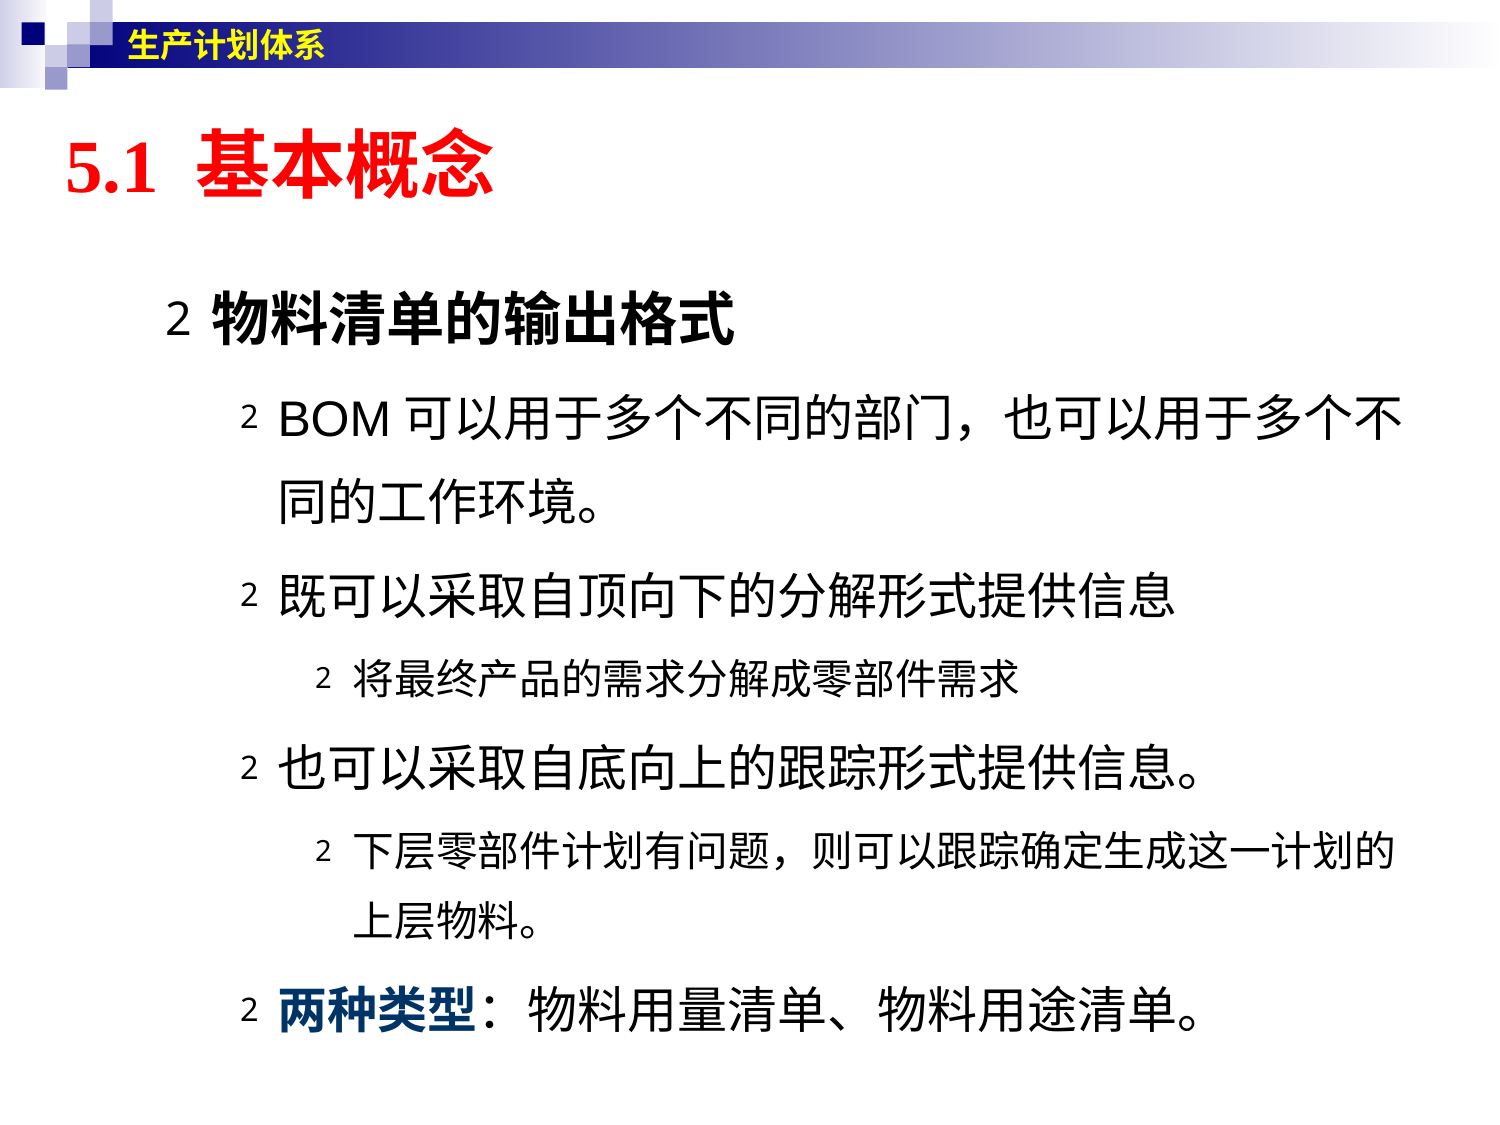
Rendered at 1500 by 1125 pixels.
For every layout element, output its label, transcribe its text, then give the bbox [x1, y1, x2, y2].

text_box 生产计划体系 [112, 0, 1438, 88]
text_box 5.1 基本概念 [49, 112, 1400, 213]
list 物料清单的输出格式 BOM可以用于多个不同的部门，也可以用于多个不同的工作环境。 既可以采取自顶向下的分解形式提供信息 将最终产品的需求分解成零部件需求 也可以采取自底向上的跟踪形式提供信息。 下层零部件计划有问题，则可以跟踪确定生成这一计划的上层物料。 两种类型：物料用量清单、物料用途清单。 [75, 275, 1425, 1088]
